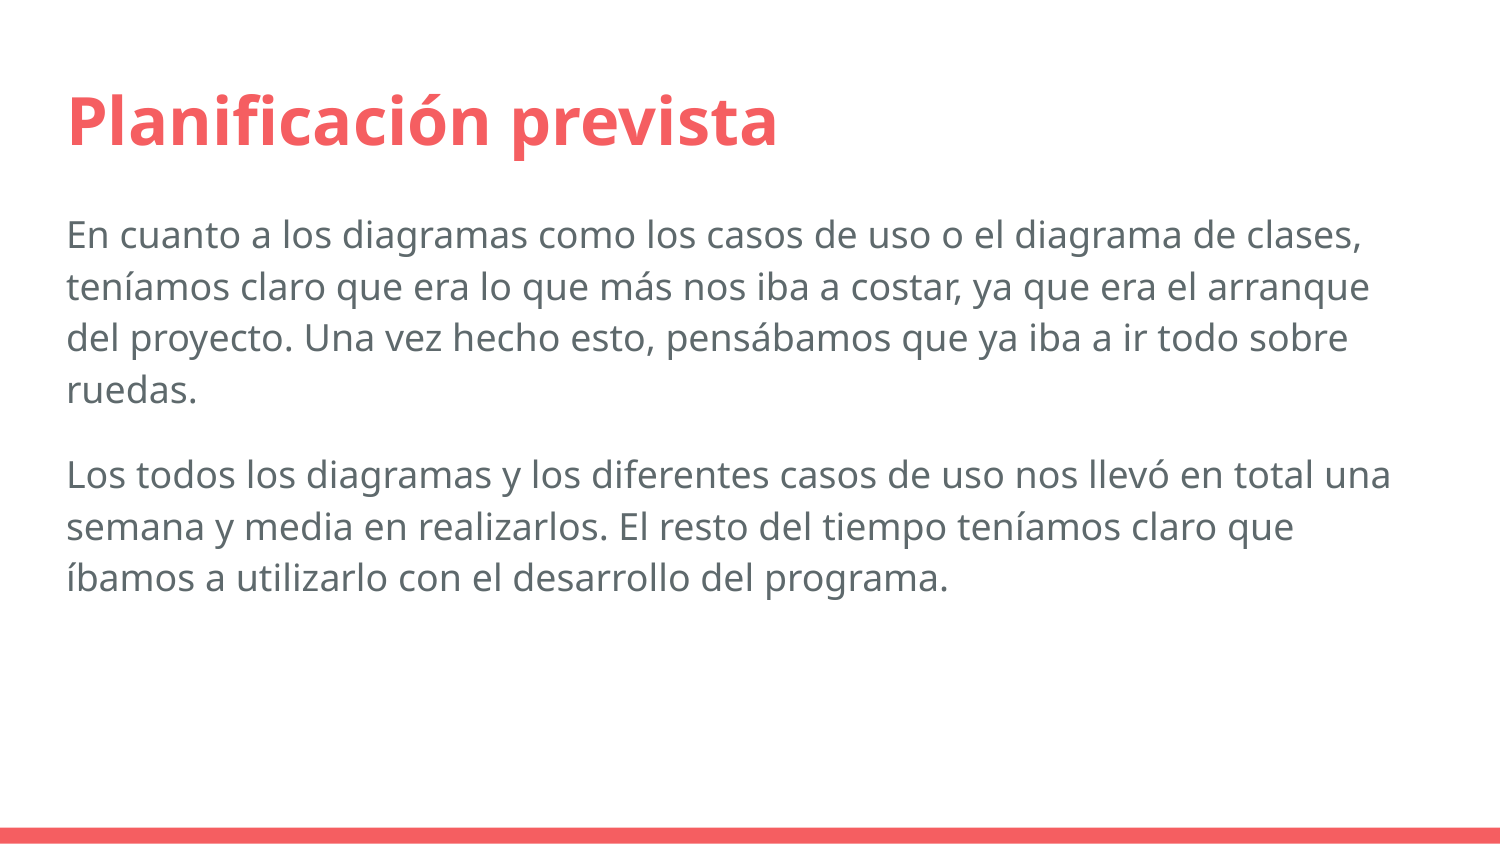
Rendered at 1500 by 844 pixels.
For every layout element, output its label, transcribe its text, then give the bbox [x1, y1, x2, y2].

title Planificación prevista [51, 64, 1449, 167]
list En cuanto a los diagramas como los casos de uso o el diagrama de clases, teníamos claro que era lo que más nos iba a costar, ya que era el arranque del proyecto. Una vez hecho esto, pensábamos que ya iba a ir todo sobre ruedas. Los todos los diagramas y los diferentes casos de uso nos llevó en total una semana y media en realizarlos. El resto del tiempo teníamos claro que íbamos a utilizarlo con el desarrollo del programa. [51, 189, 1449, 750]
